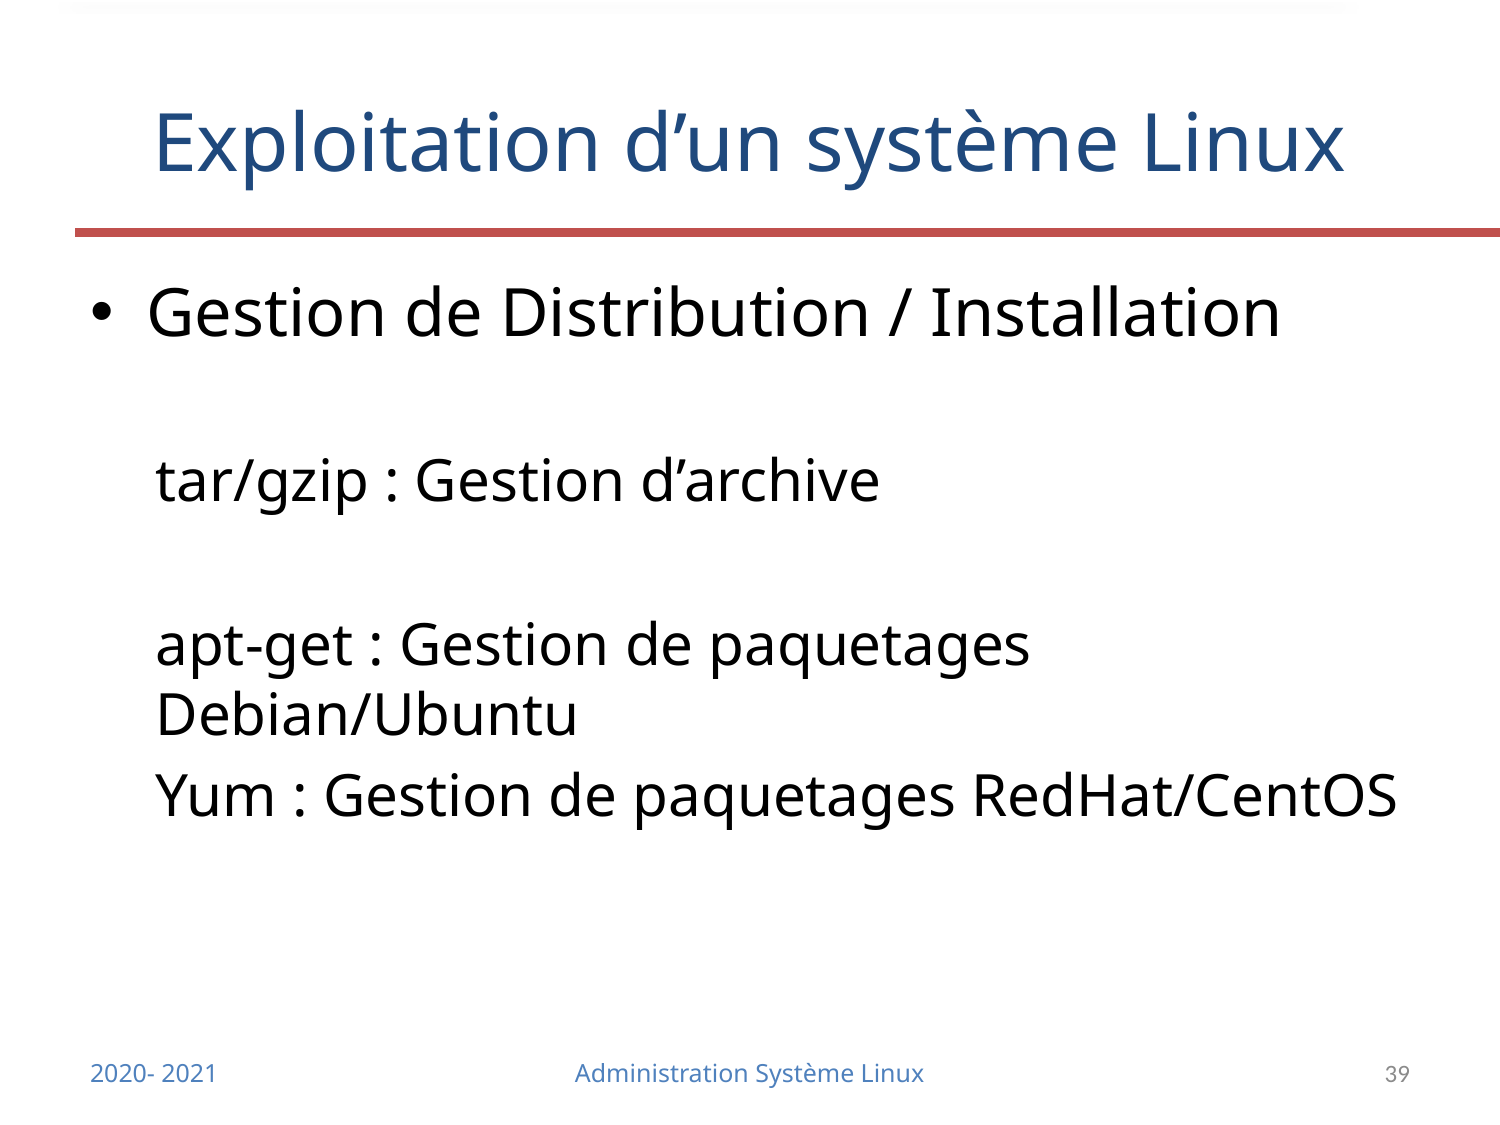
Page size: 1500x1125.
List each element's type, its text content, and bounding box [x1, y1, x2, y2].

title Exploitation d’un système Linux [75, 45, 1425, 233]
list Gestion de Distribution / Installation tar/gzip : Gestion d’archive apt-get : Gestion de paquetages Debian/Ubuntu Yum : Gestion de paquetages RedHat/CentOS [75, 262, 1425, 1005]
slide_number 39 [1074, 1042, 1425, 1103]
slide_number 2020- 2021 [75, 1042, 425, 1103]
footer Administration Système Linux [512, 1042, 988, 1103]
